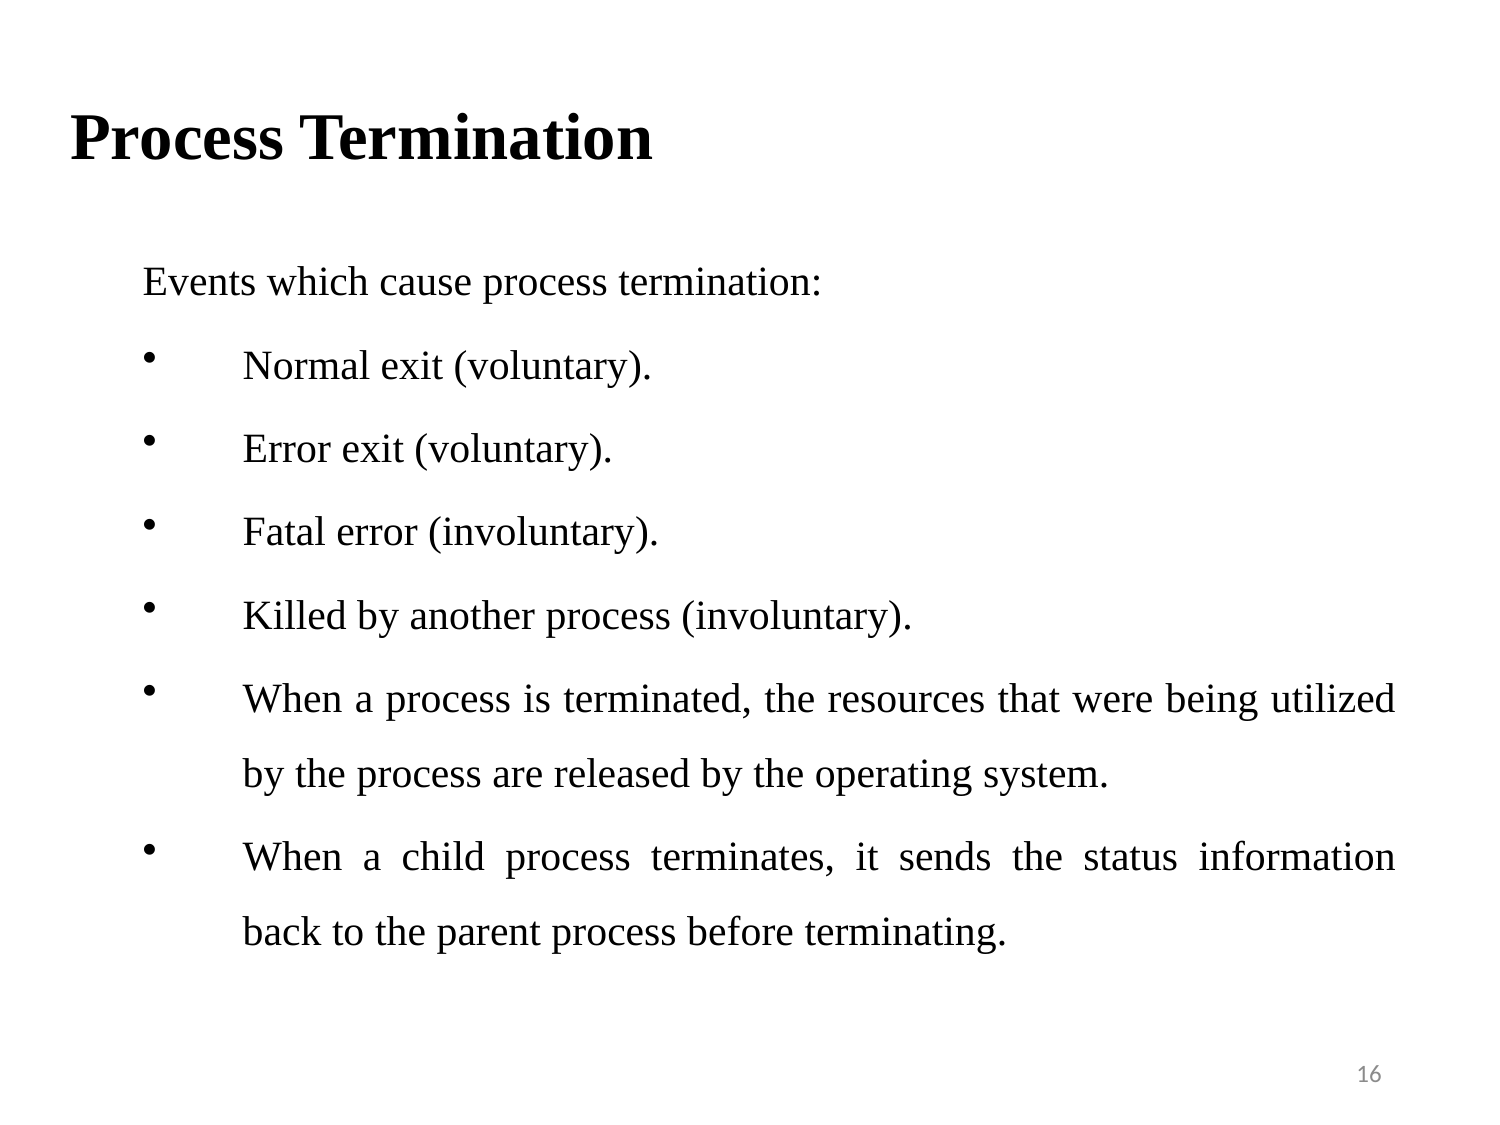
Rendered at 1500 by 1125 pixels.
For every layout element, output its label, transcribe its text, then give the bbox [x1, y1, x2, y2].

text_box Process Termination [55, 49, 1154, 217]
text_box Events which cause process termination: Normal exit (voluntary). Error exit (voluntary). Fatal error (involuntary). Killed by another process (involuntary). When a process is terminated, the resources that were being utilized by the process are released by the operating system. When a child process terminates, it sends the status information back to the parent process before terminating. [127, 221, 1413, 1046]
slide_number 16 [1059, 1042, 1397, 1103]
